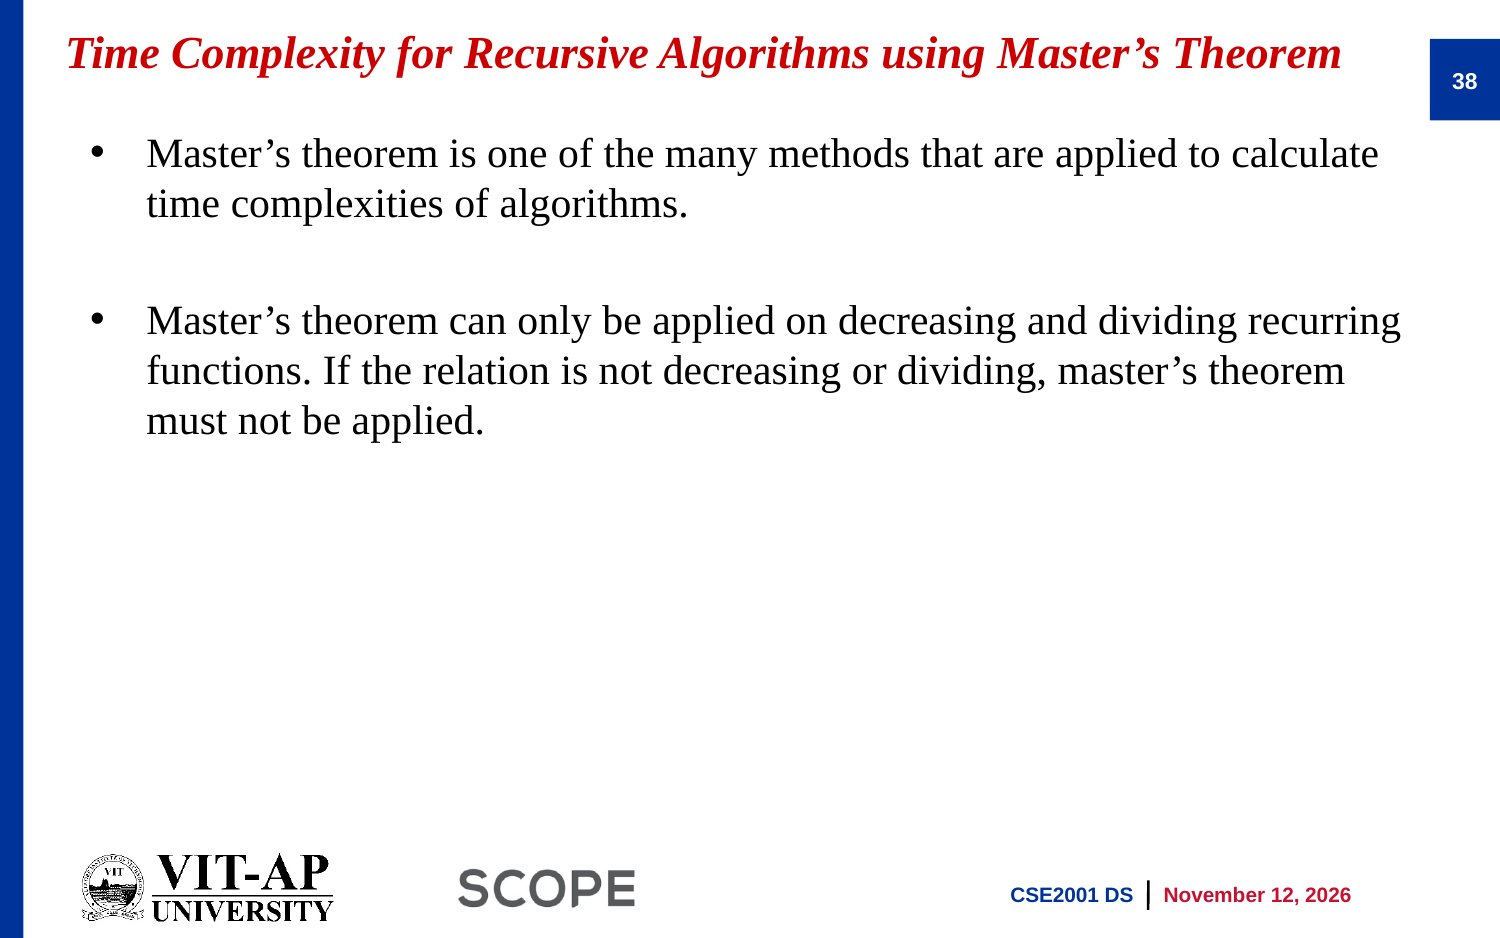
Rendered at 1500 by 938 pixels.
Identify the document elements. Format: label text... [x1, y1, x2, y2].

picture [454, 864, 641, 910]
picture [76, 846, 337, 928]
footer CSE2001 DS [673, 868, 1149, 919]
title Time Complexity for Recursive Algorithms using Master’s Theorem [49, 37, 1430, 124]
slide_number 38 [1429, 45, 1500, 116]
list Master’s theorem is one of the many methods that are applied to calculate time complexities of algorithms. Master’s theorem can only be applied on decreasing and dividing recurring functions. If the relation is not decreasing or dividing, master’s theorem must not be applied. [74, 118, 1426, 838]
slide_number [1149, 868, 1424, 919]
